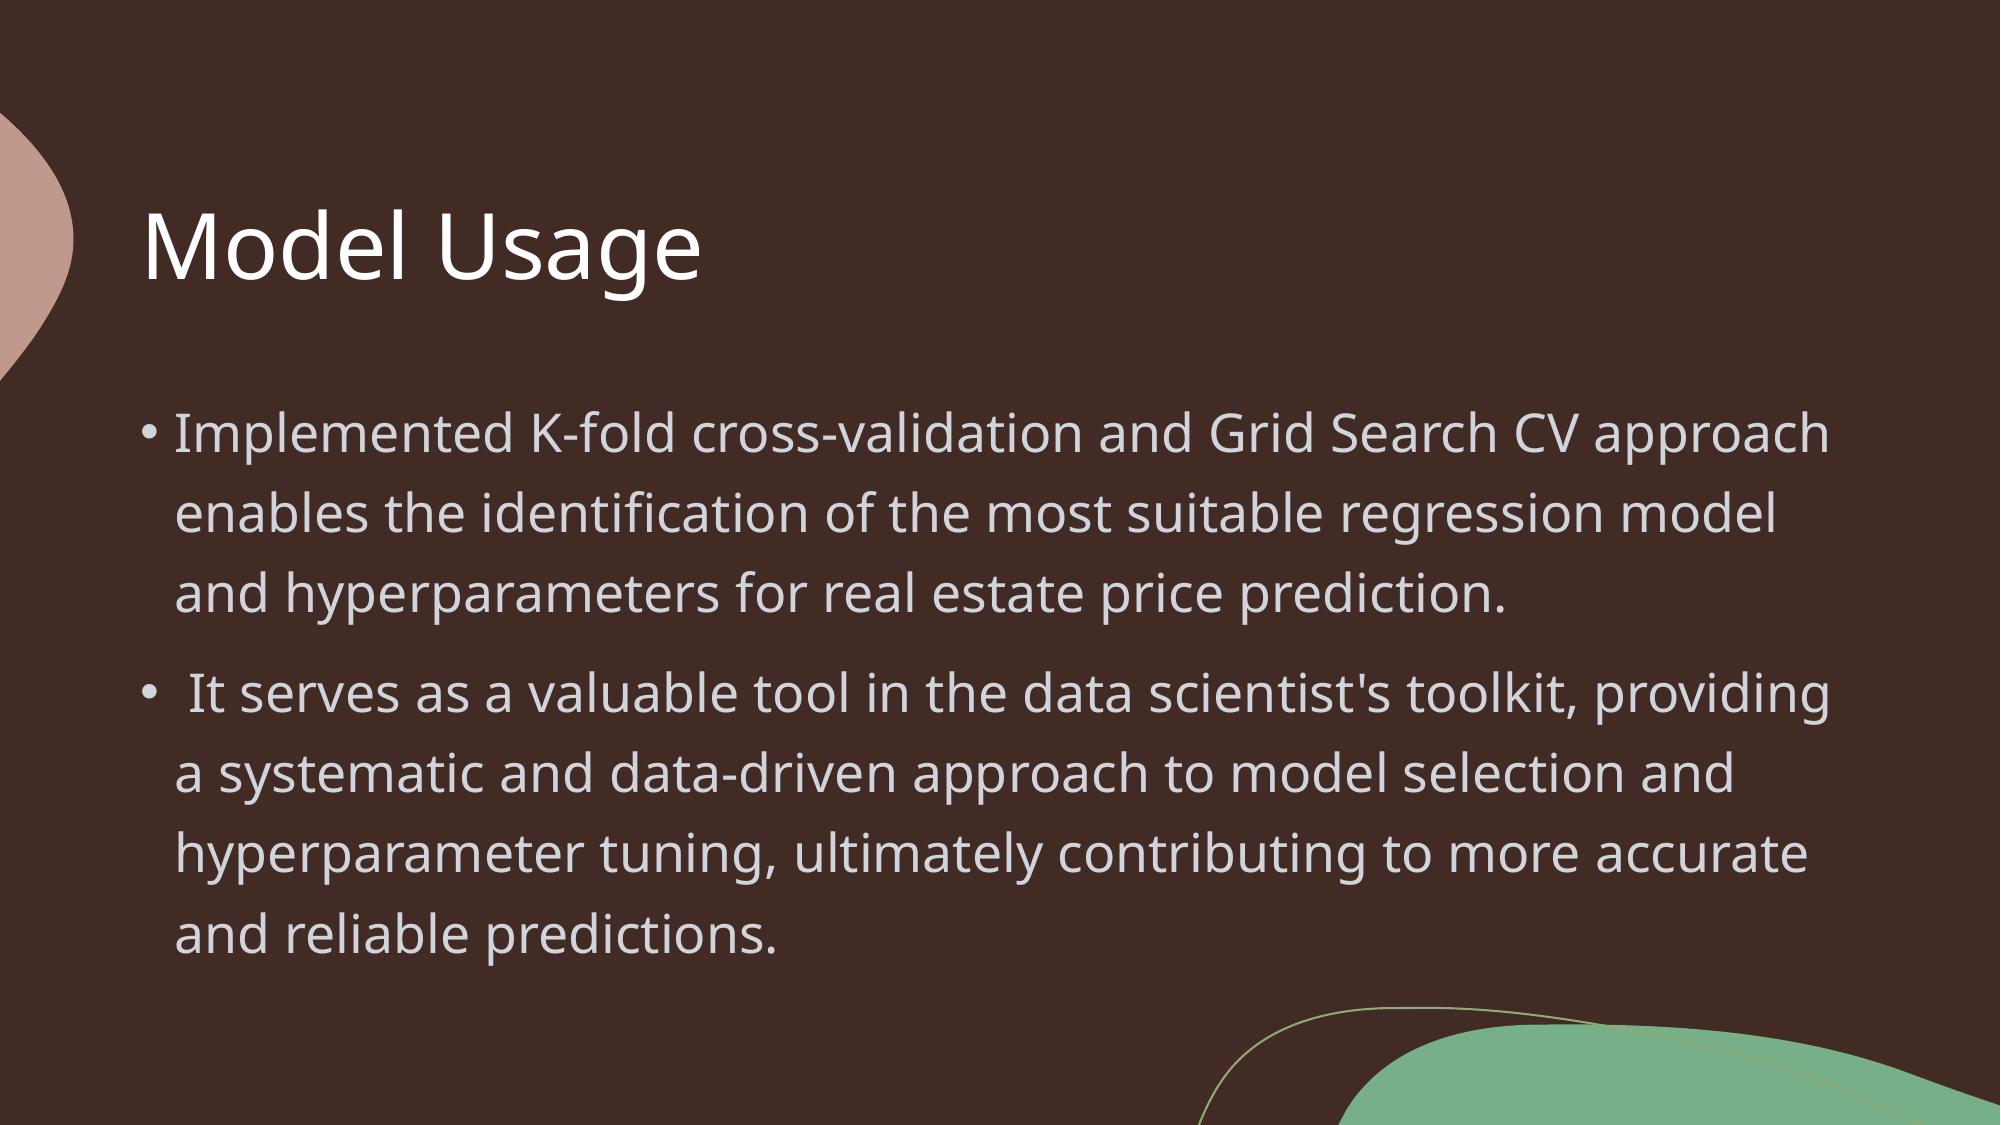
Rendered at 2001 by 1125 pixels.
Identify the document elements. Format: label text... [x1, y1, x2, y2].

title Model Usage [125, 125, 1875, 375]
list Implemented K-fold cross-validation and Grid Search CV approach enables the identification of the most suitable regression model and hyperparameters for real estate price prediction. It serves as a valuable tool in the data scientist's toolkit, providing a systematic and data-driven approach to model selection and hyperparameter tuning, ultimately contributing to more accurate and reliable predictions. [125, 375, 1875, 1002]
